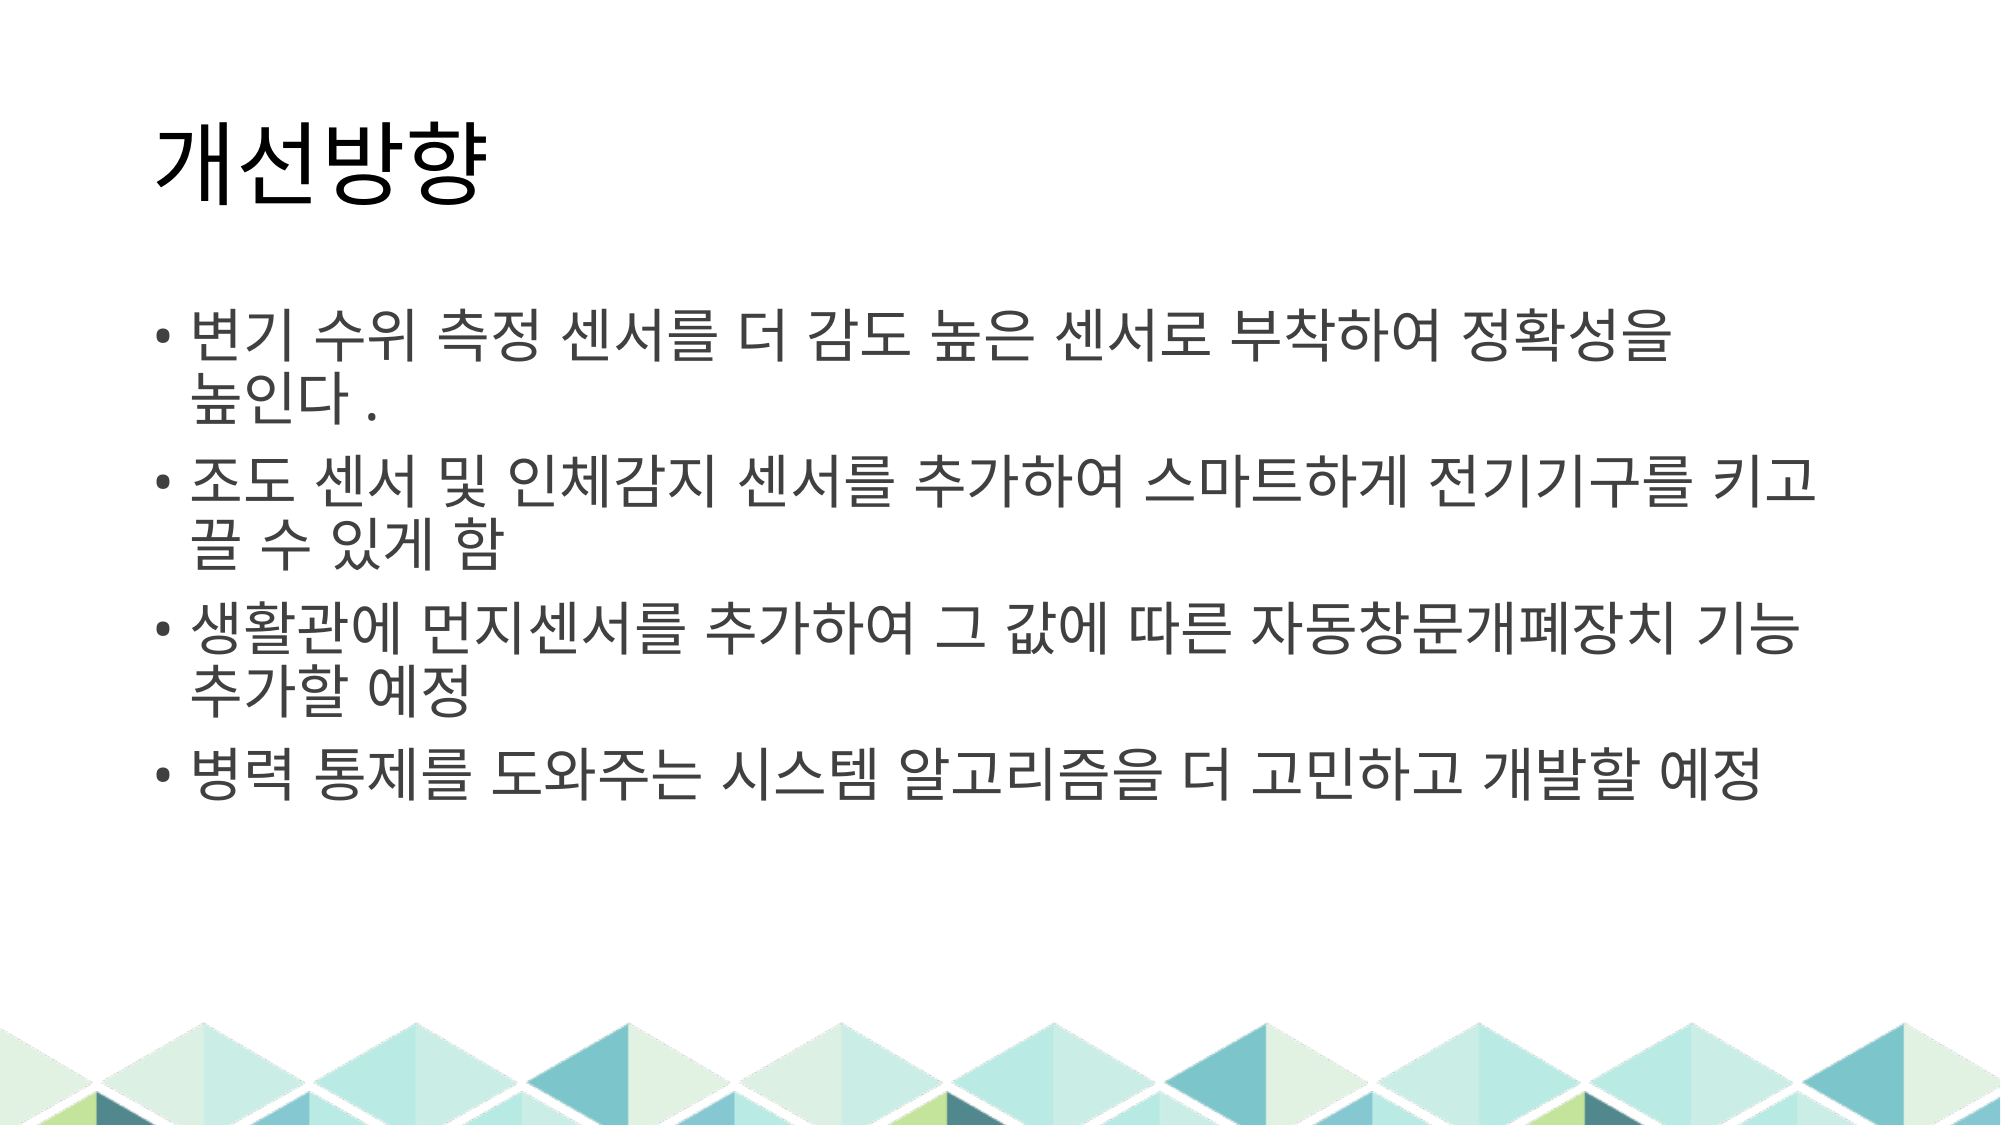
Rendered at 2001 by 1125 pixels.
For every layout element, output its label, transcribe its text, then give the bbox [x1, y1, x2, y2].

picture [0, 0, 2001, 1125]
title 개선방향 [137, 59, 1863, 278]
list 변기 수위 측정 센서를 더 감도 높은 센서로 부착하여 정확성을 높인다. 조도 센서 및 인체감지 센서를 추가하여 스마트하게 전기기구를 키고 끌 수 있게 함 생활관에 먼지센서를 추가하여 그 값에 따른 자동창문개폐장치 기능 추가할 예정 병력 통제를 도와주는 시스템 알고리즘을 더 고민하고 개발할 예정 [137, 299, 1863, 1014]
